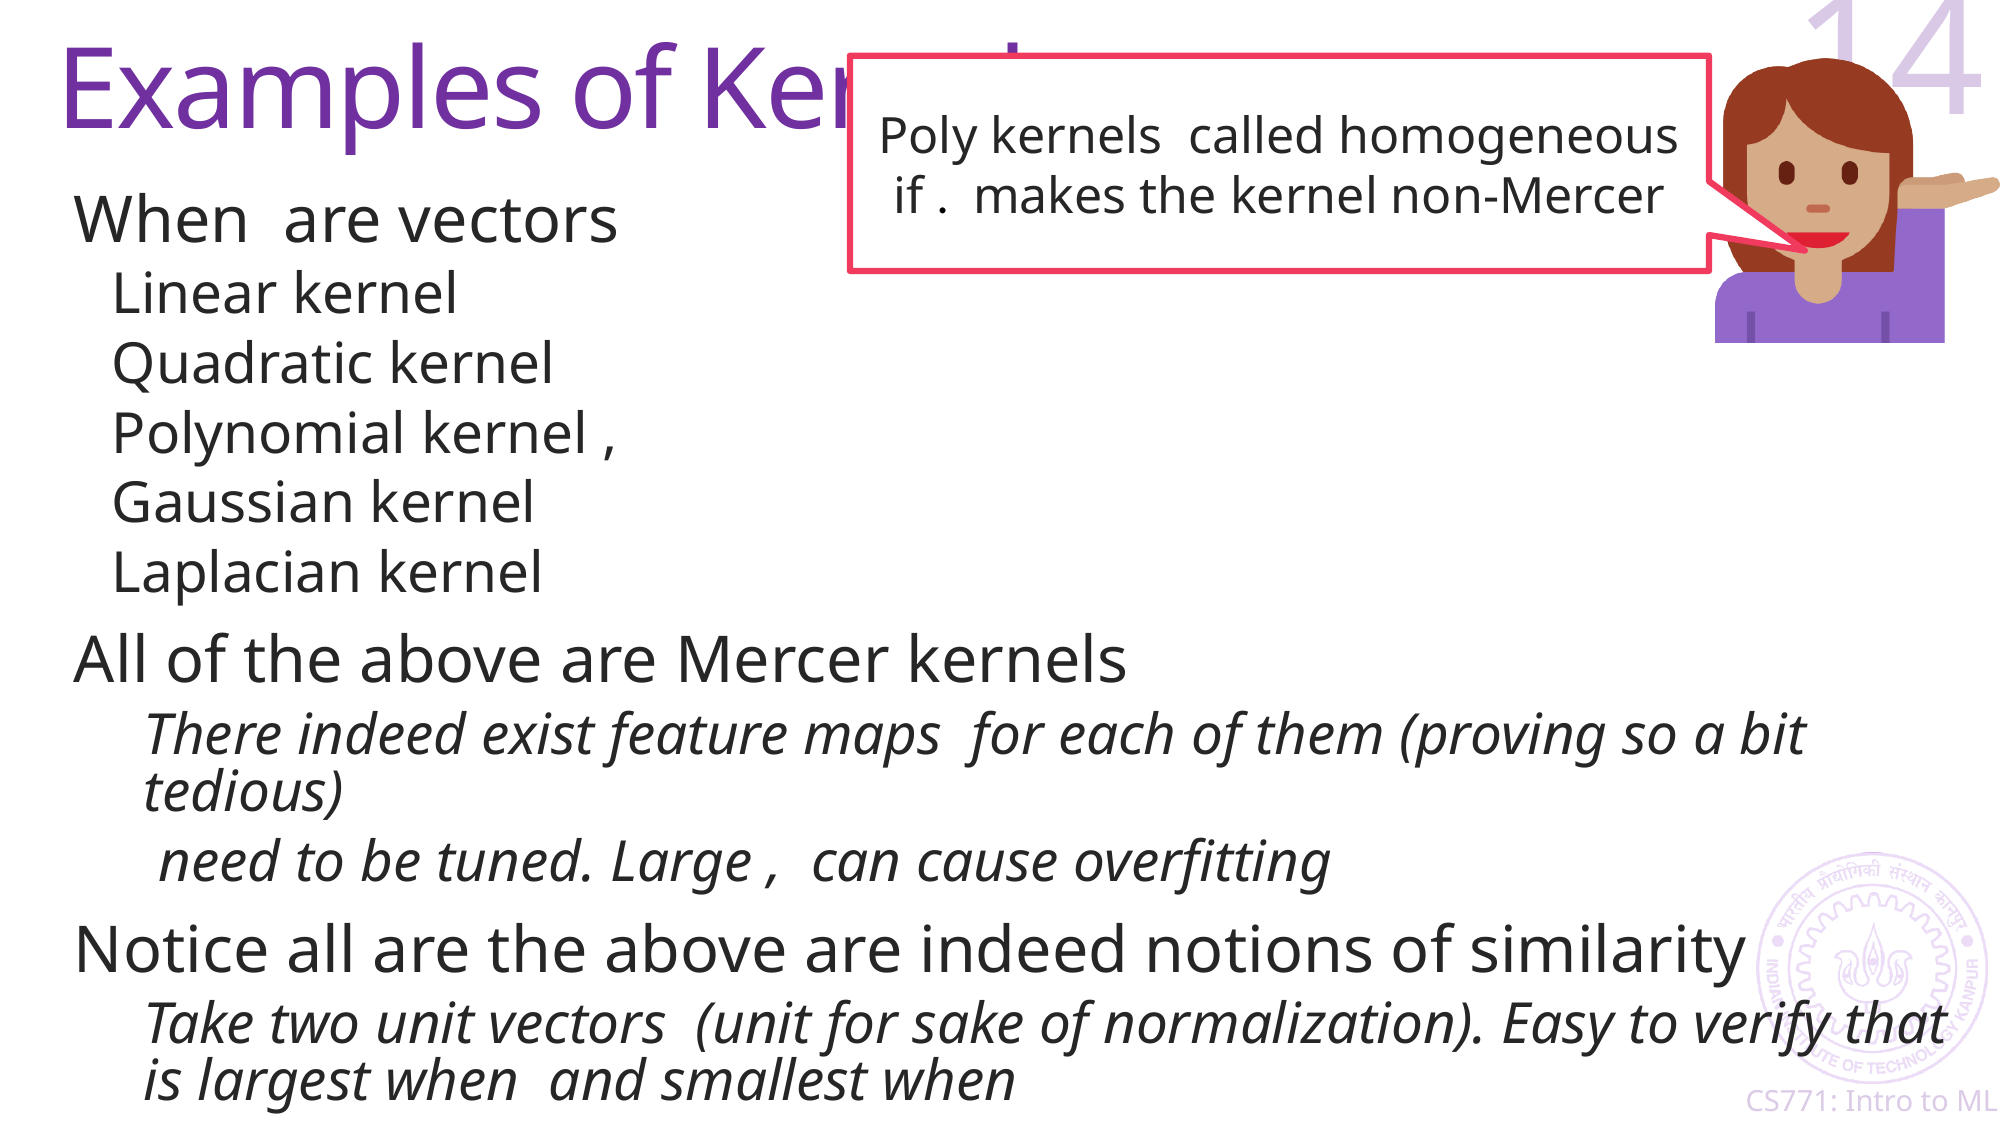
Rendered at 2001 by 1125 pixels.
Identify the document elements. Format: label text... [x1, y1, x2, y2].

title Examples of Kernels [41, 5, 1945, 183]
slide_number 14 [1520, 6, 2000, 181]
picture [1715, 57, 2000, 343]
